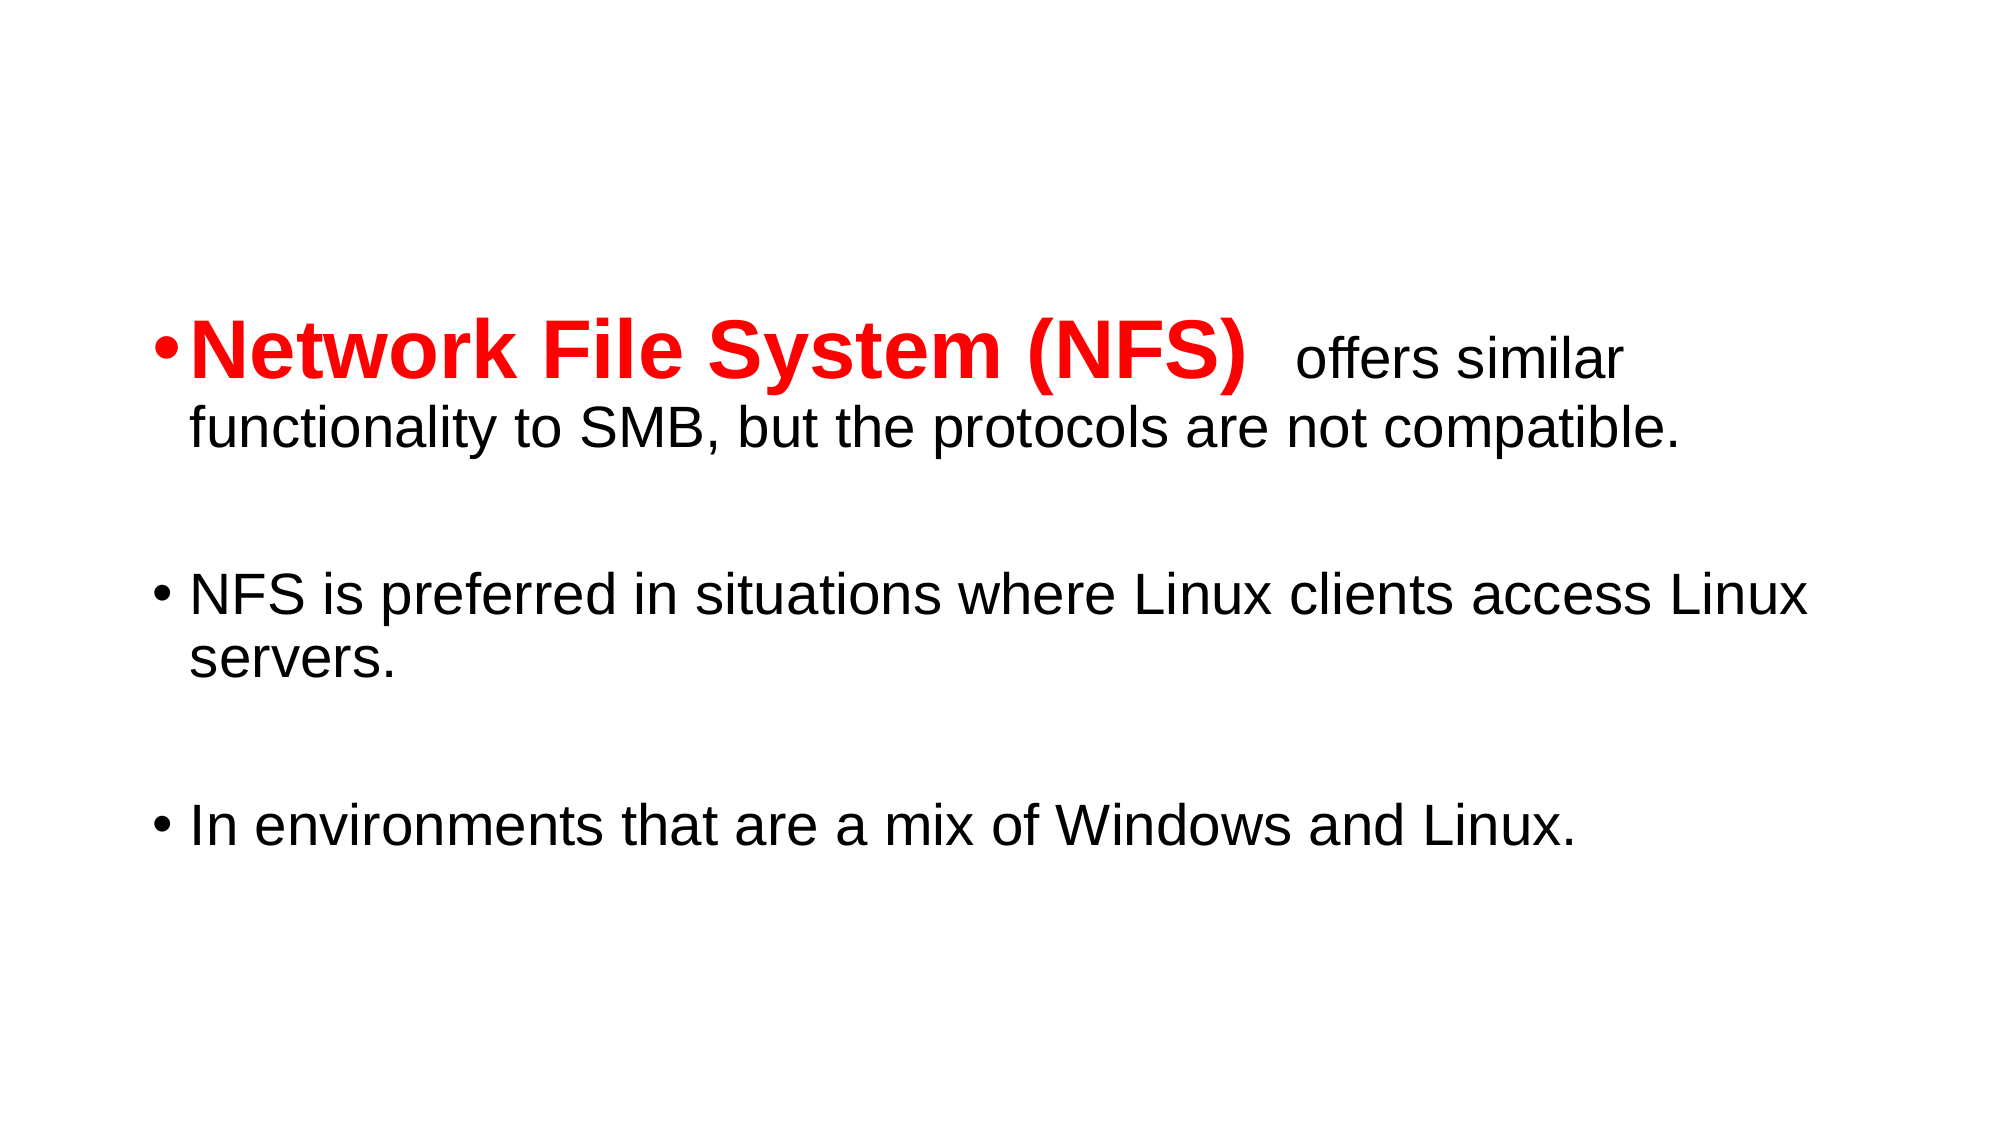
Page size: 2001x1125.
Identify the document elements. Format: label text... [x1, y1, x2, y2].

list Network File System (NFS) offers similar functionality to SMB, but the protocols are not compatible. NFS is preferred in situations where Linux clients access Linux servers. In environments that are a mix of Windows and Linux. [137, 299, 1863, 1014]
